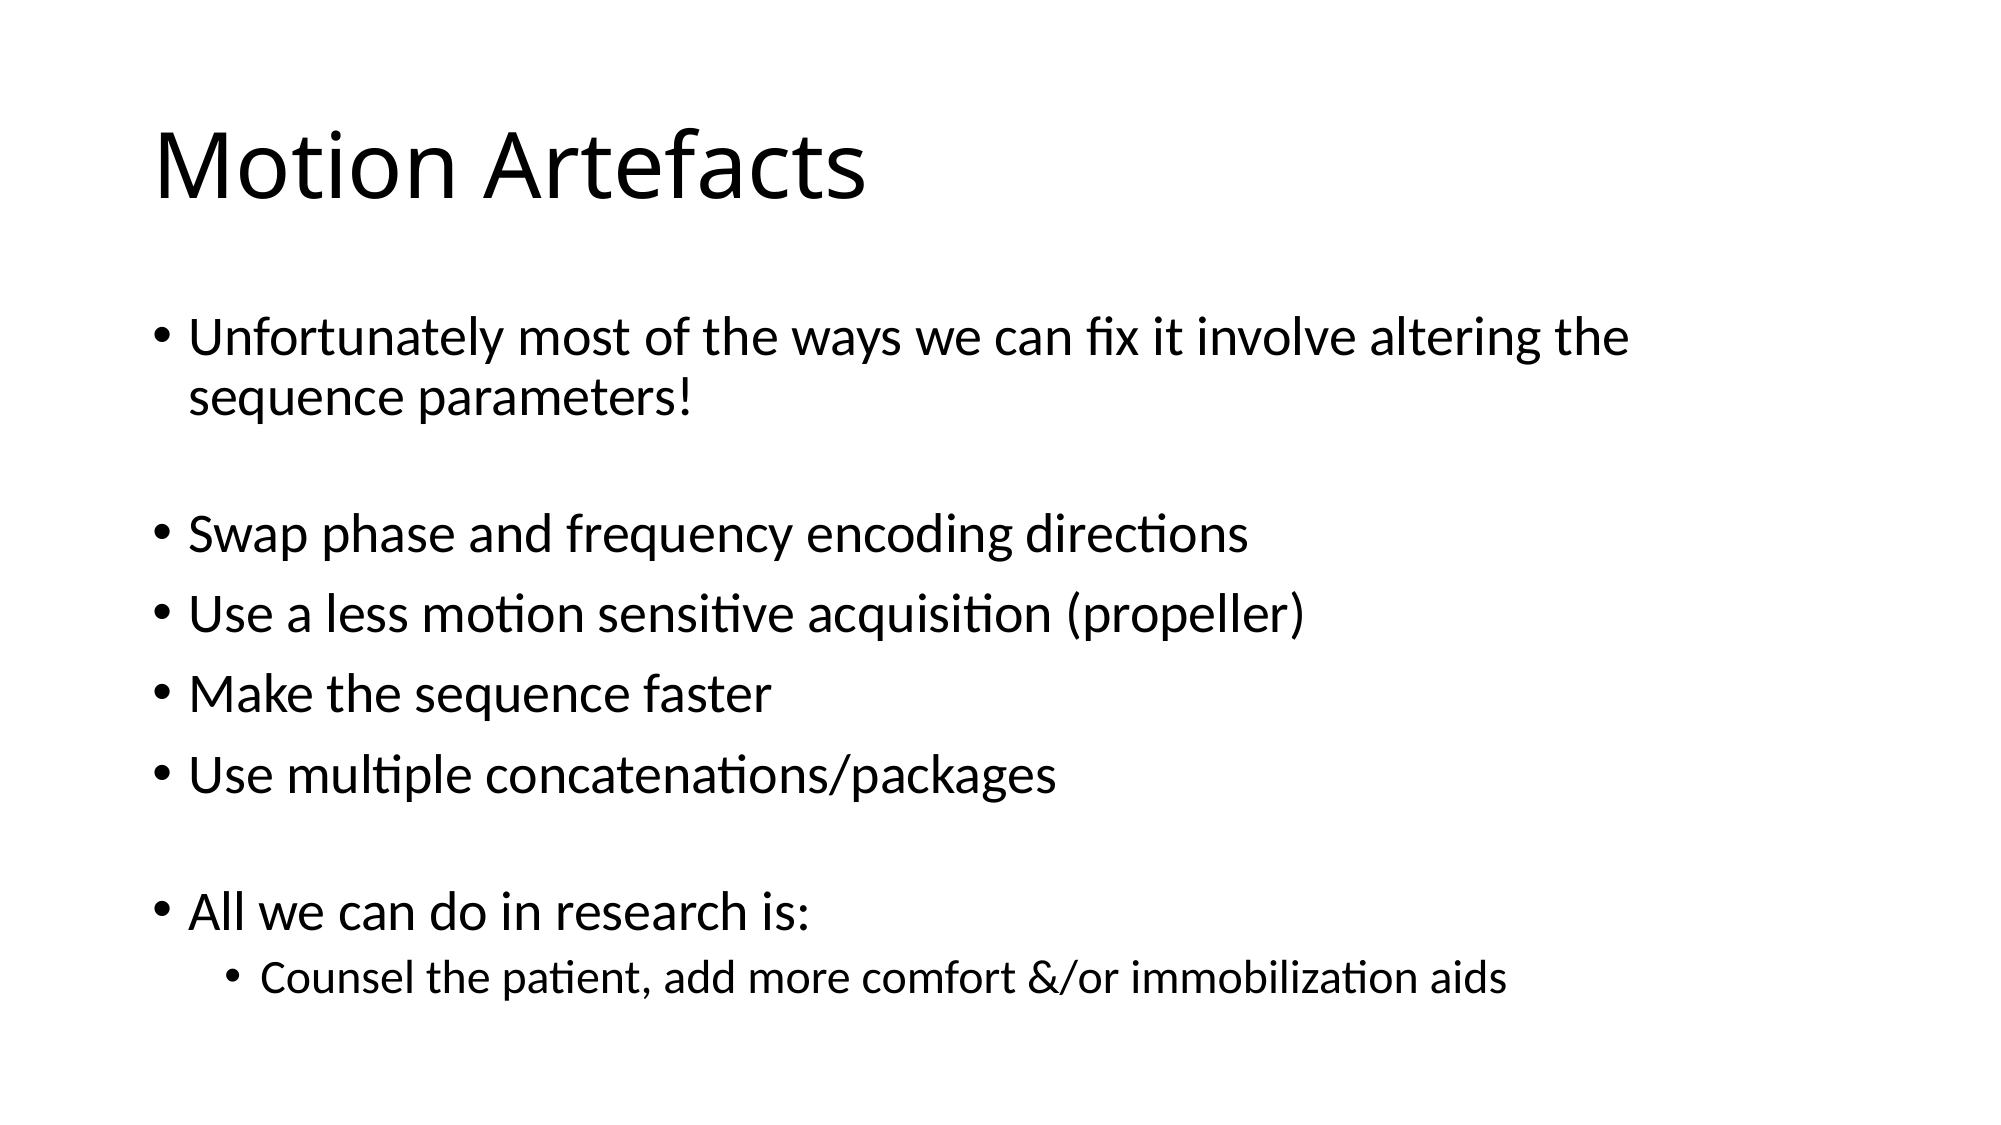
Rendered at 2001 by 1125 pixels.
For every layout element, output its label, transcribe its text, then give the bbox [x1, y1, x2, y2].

title Motion Artefacts [137, 59, 1863, 278]
list Unfortunately most of the ways we can fix it involve altering the sequence parameters! Swap phase and frequency encoding directions Use a less motion sensitive acquisition (propeller) Make the sequence faster Use multiple concatenations/packages All we can do in research is: Counsel the patient, add more comfort &/or immobilization aids [137, 299, 1863, 1014]
